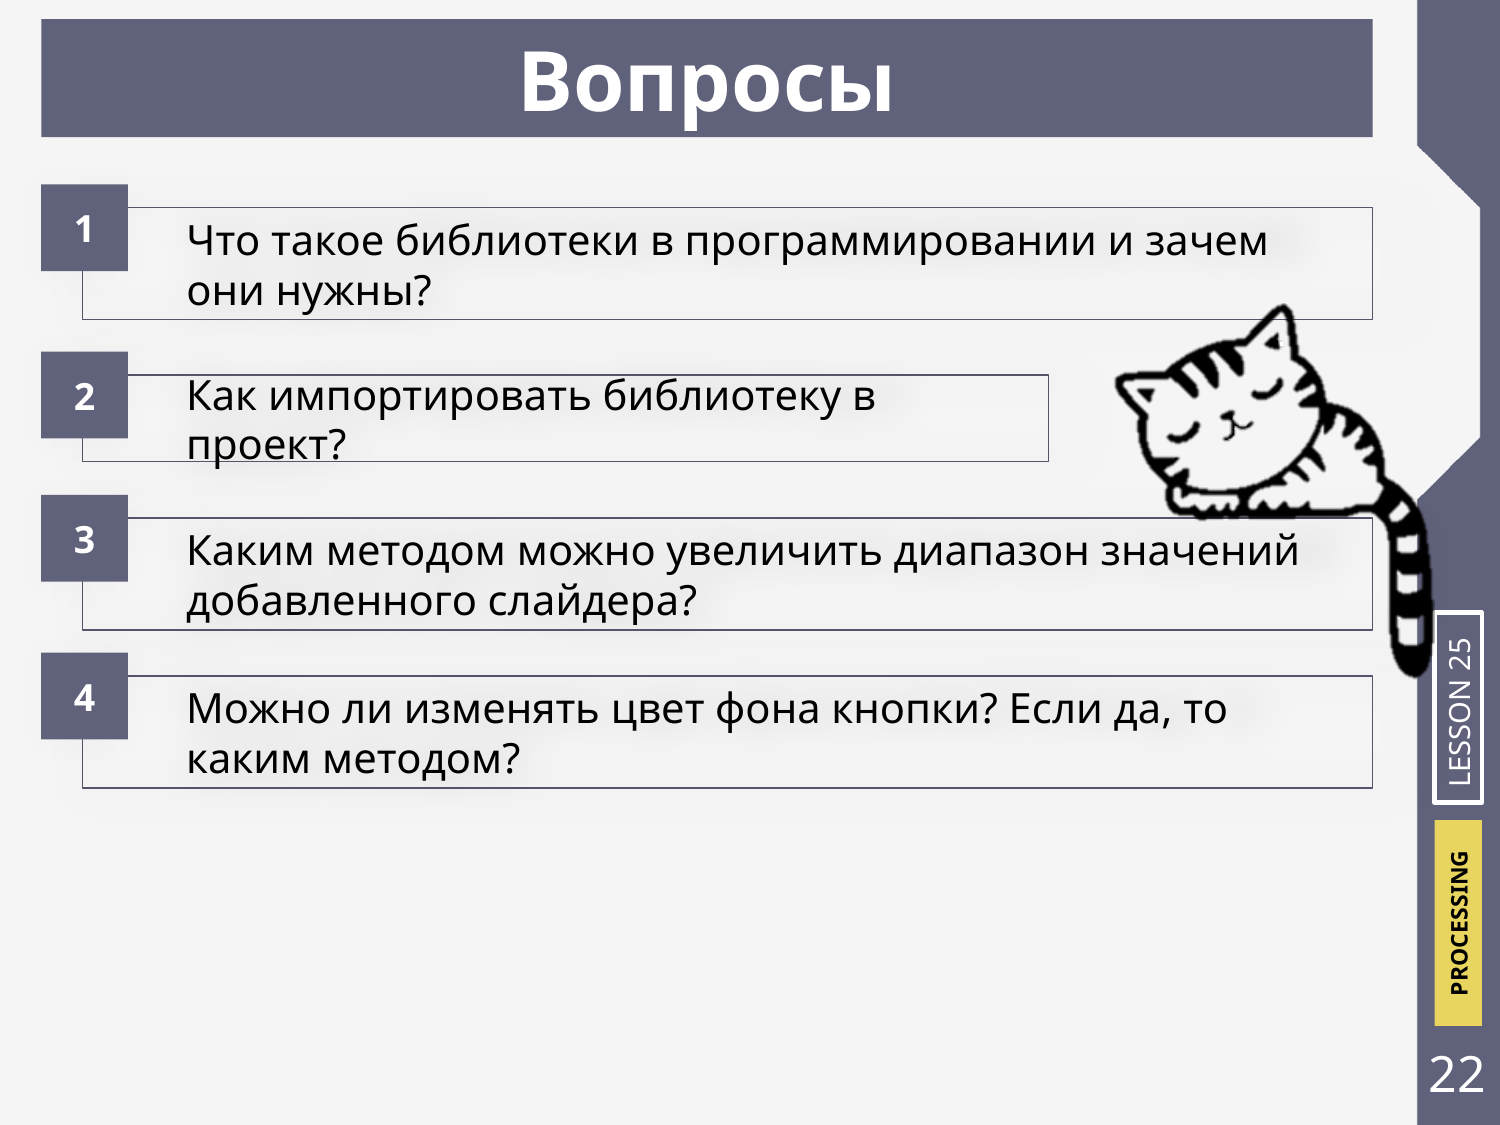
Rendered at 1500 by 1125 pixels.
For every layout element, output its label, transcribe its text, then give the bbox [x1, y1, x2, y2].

text_box Каким методом можно увеличить диапазон значений добавленного слайдера? [82, 518, 1105, 630]
picture [0, 0, 1500, 1125]
list LESSON 25 [1432, 610, 1484, 805]
text_box 4 [41, 652, 128, 740]
text_box Можно ли изменять цвет фона кнопки? Если да, то каким методом? [82, 676, 1373, 788]
text_box 1 [41, 184, 128, 272]
slide_number ‹#› [1401, 1029, 1500, 1125]
text_box Как импортировать библиотеку в проект? [82, 374, 1049, 462]
text_box 2 [41, 351, 128, 439]
text_box 3 [41, 494, 128, 582]
text_box Что такое библиотеки в программировании и зачем они нужны? [82, 207, 1373, 320]
text_box Вопросы [41, 19, 1373, 138]
